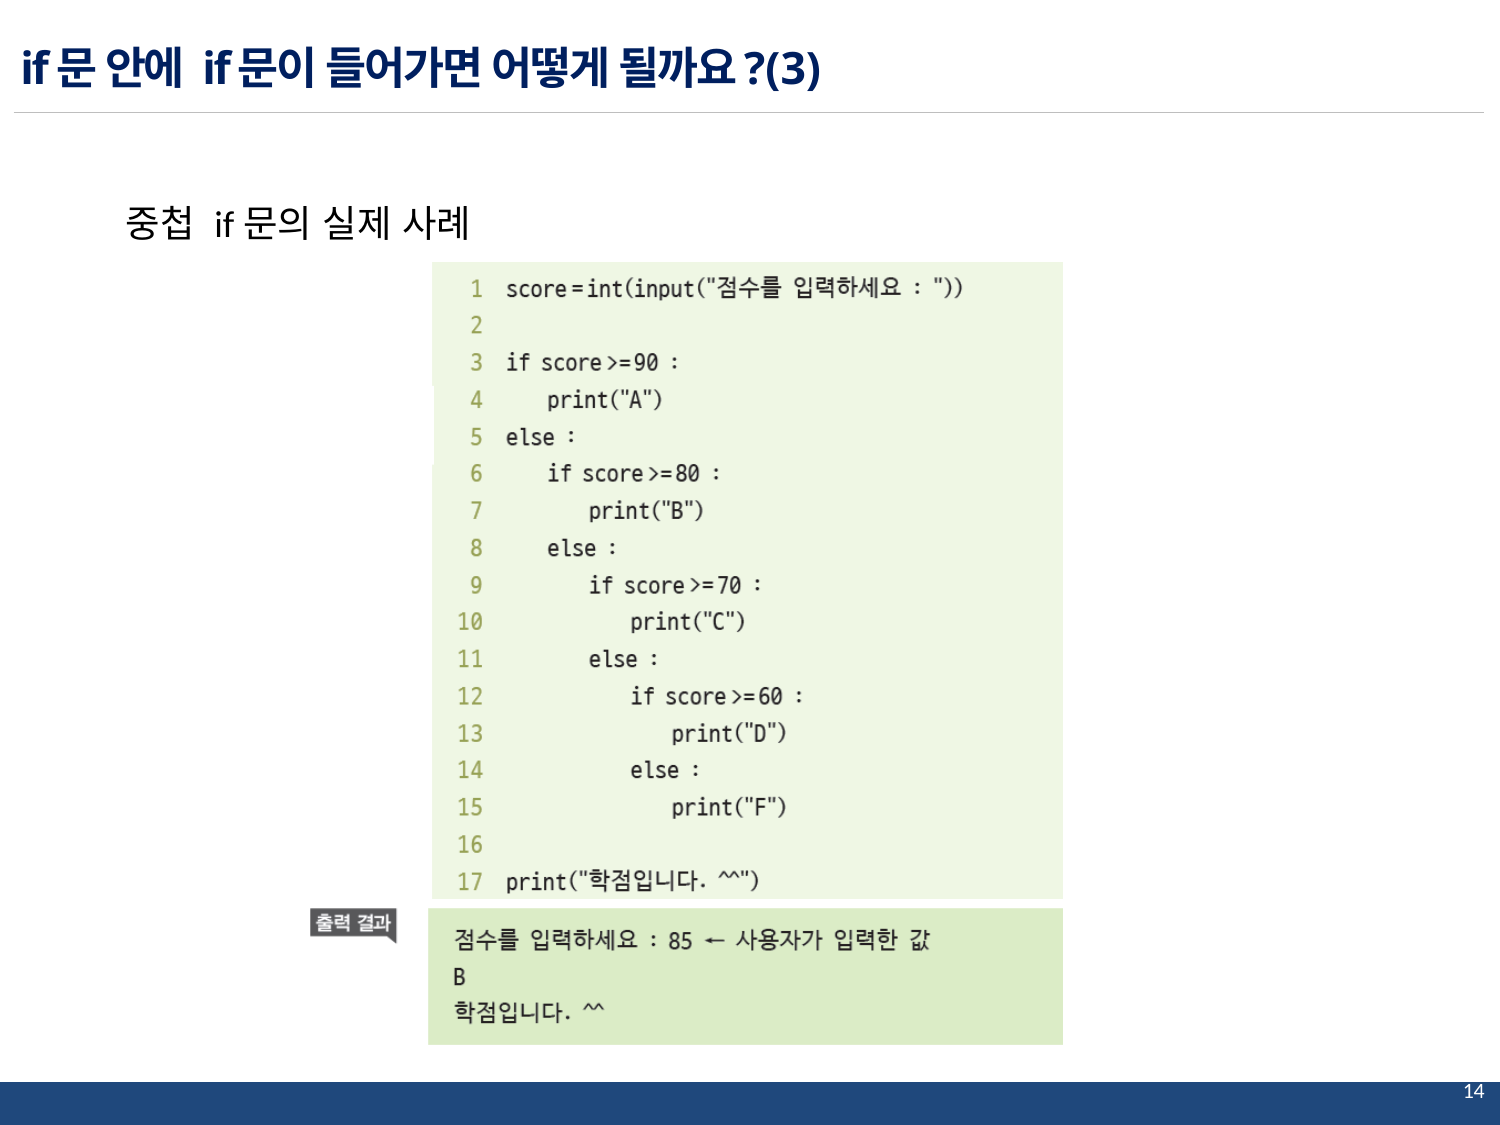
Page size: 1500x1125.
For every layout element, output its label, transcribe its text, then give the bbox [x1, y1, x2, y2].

title if문 안에 if문이 들어가면 어떻게 될까요?(3) [20, 40, 1480, 95]
slide_number 14 [1284, 1059, 1500, 1120]
list 중첩 if문의 실제 사례 [50, 200, 1450, 953]
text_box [237, 262, 1063, 1046]
